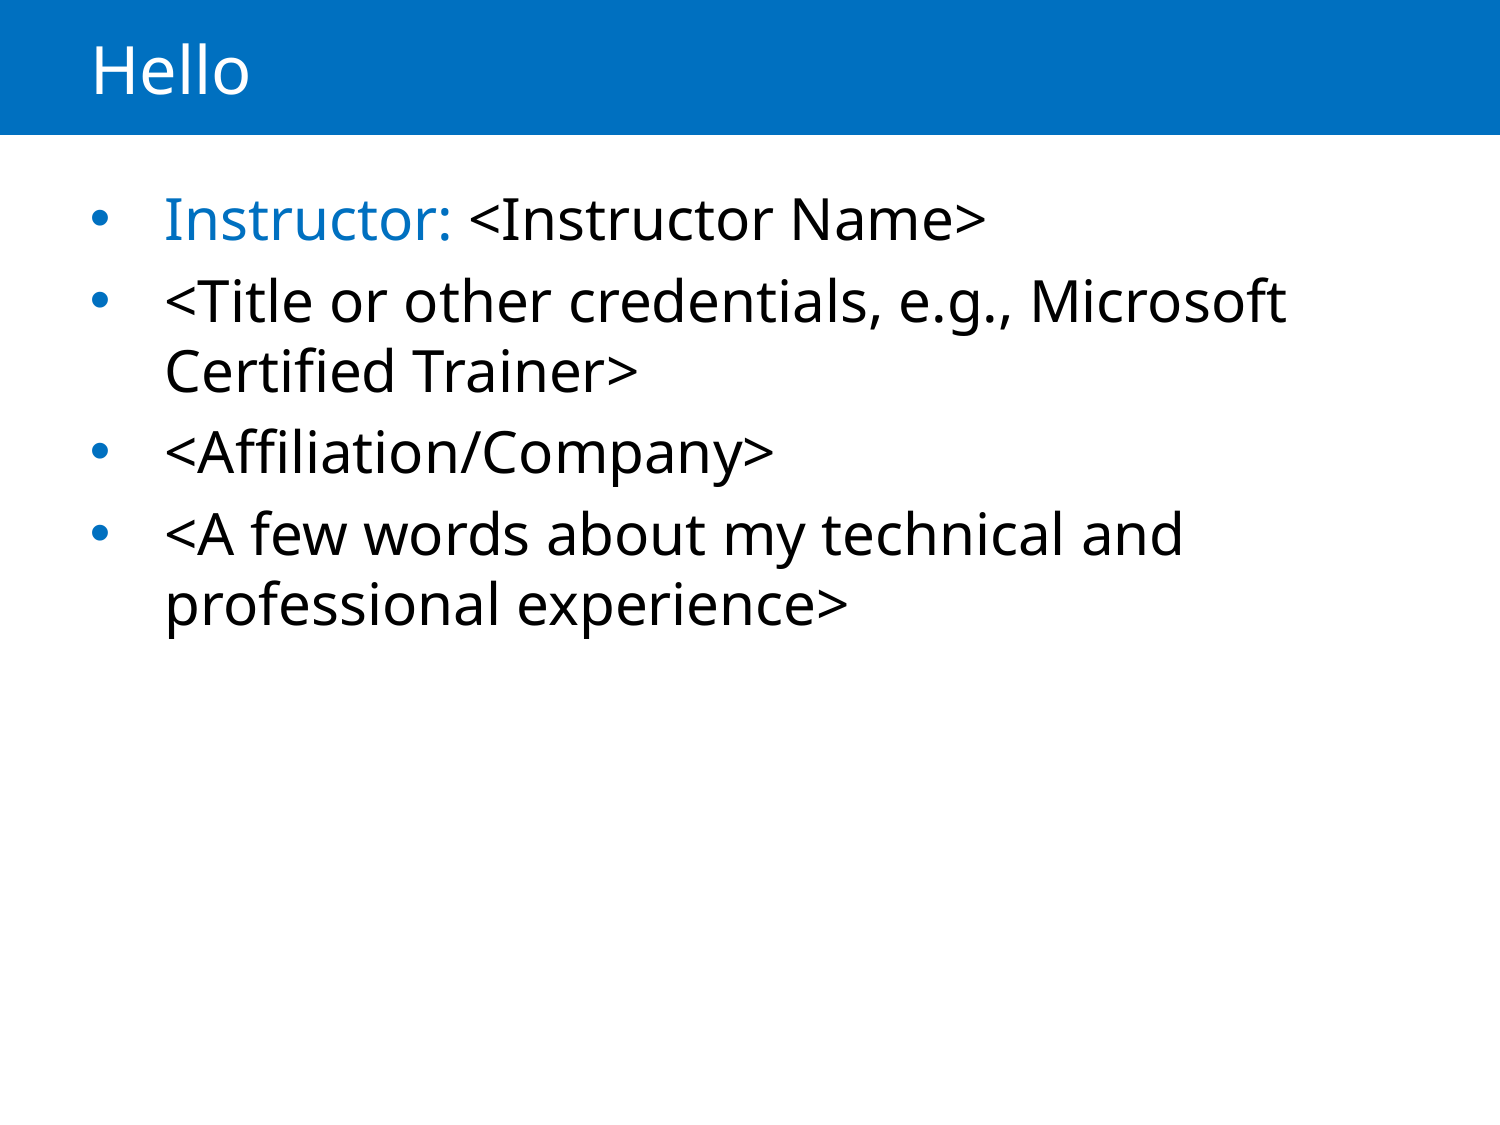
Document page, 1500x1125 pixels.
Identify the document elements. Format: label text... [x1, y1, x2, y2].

title Hello [75, 0, 1425, 135]
list Instructor: <Instructor Name> <Title or other credentials, e.g., Microsoft Certified Trainer> <Affiliation/Company> <A few words about my technical and professional experience> [75, 174, 1425, 1013]
